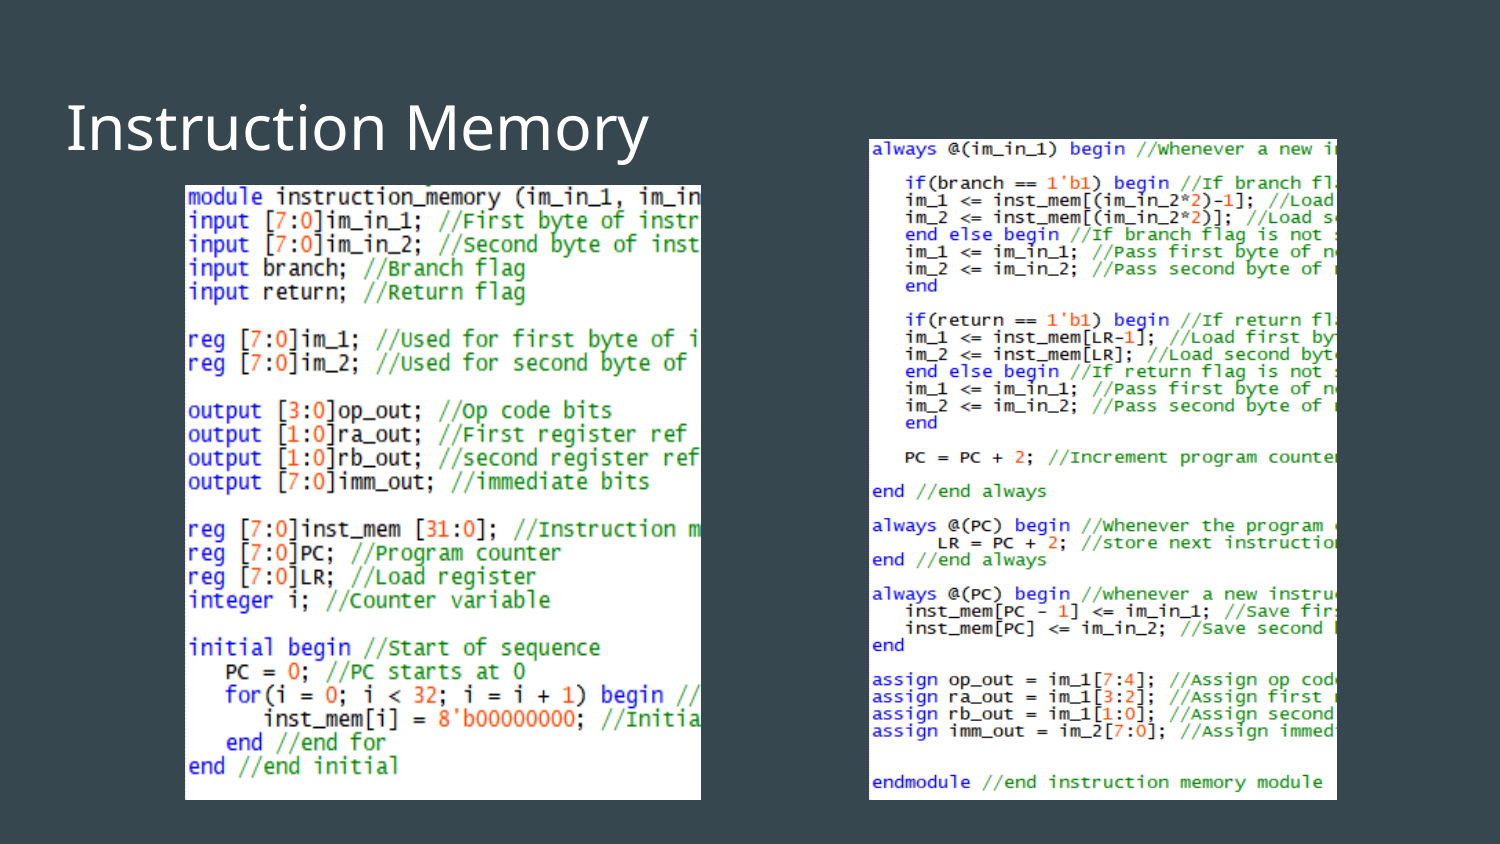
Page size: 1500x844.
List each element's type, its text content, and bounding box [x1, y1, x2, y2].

picture [869, 139, 1337, 800]
picture [185, 184, 702, 800]
title Instruction Memory [51, 72, 1449, 167]
